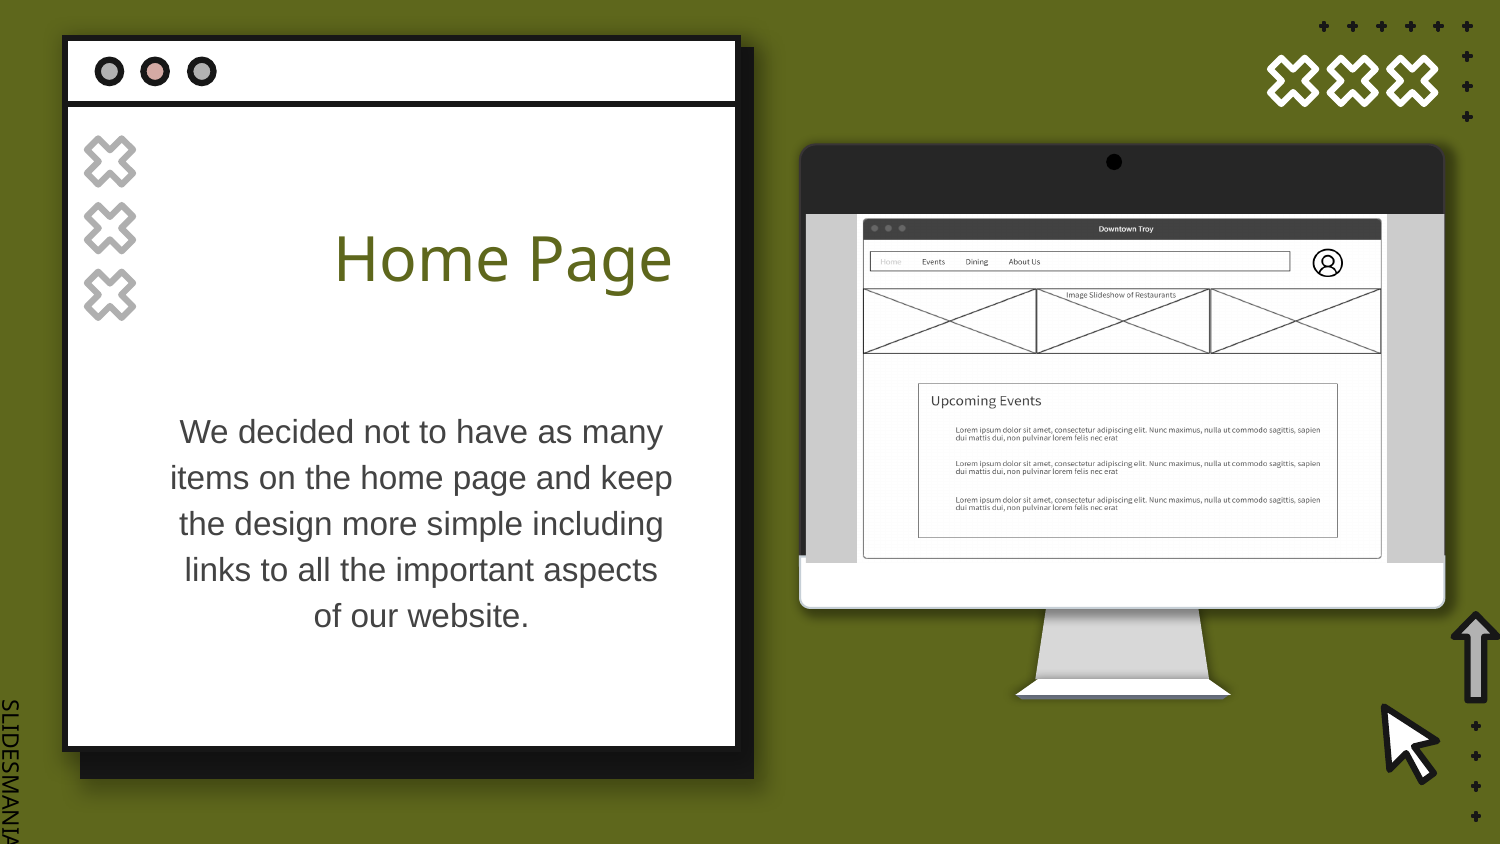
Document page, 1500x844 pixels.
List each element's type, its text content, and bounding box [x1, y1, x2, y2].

picture [805, 214, 1445, 563]
list We decided not to have as many items on the home page and keep the design more simple including links to all the important aspects of our website. [154, 389, 689, 697]
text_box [799, 144, 1445, 700]
title Home Page [154, 204, 690, 299]
